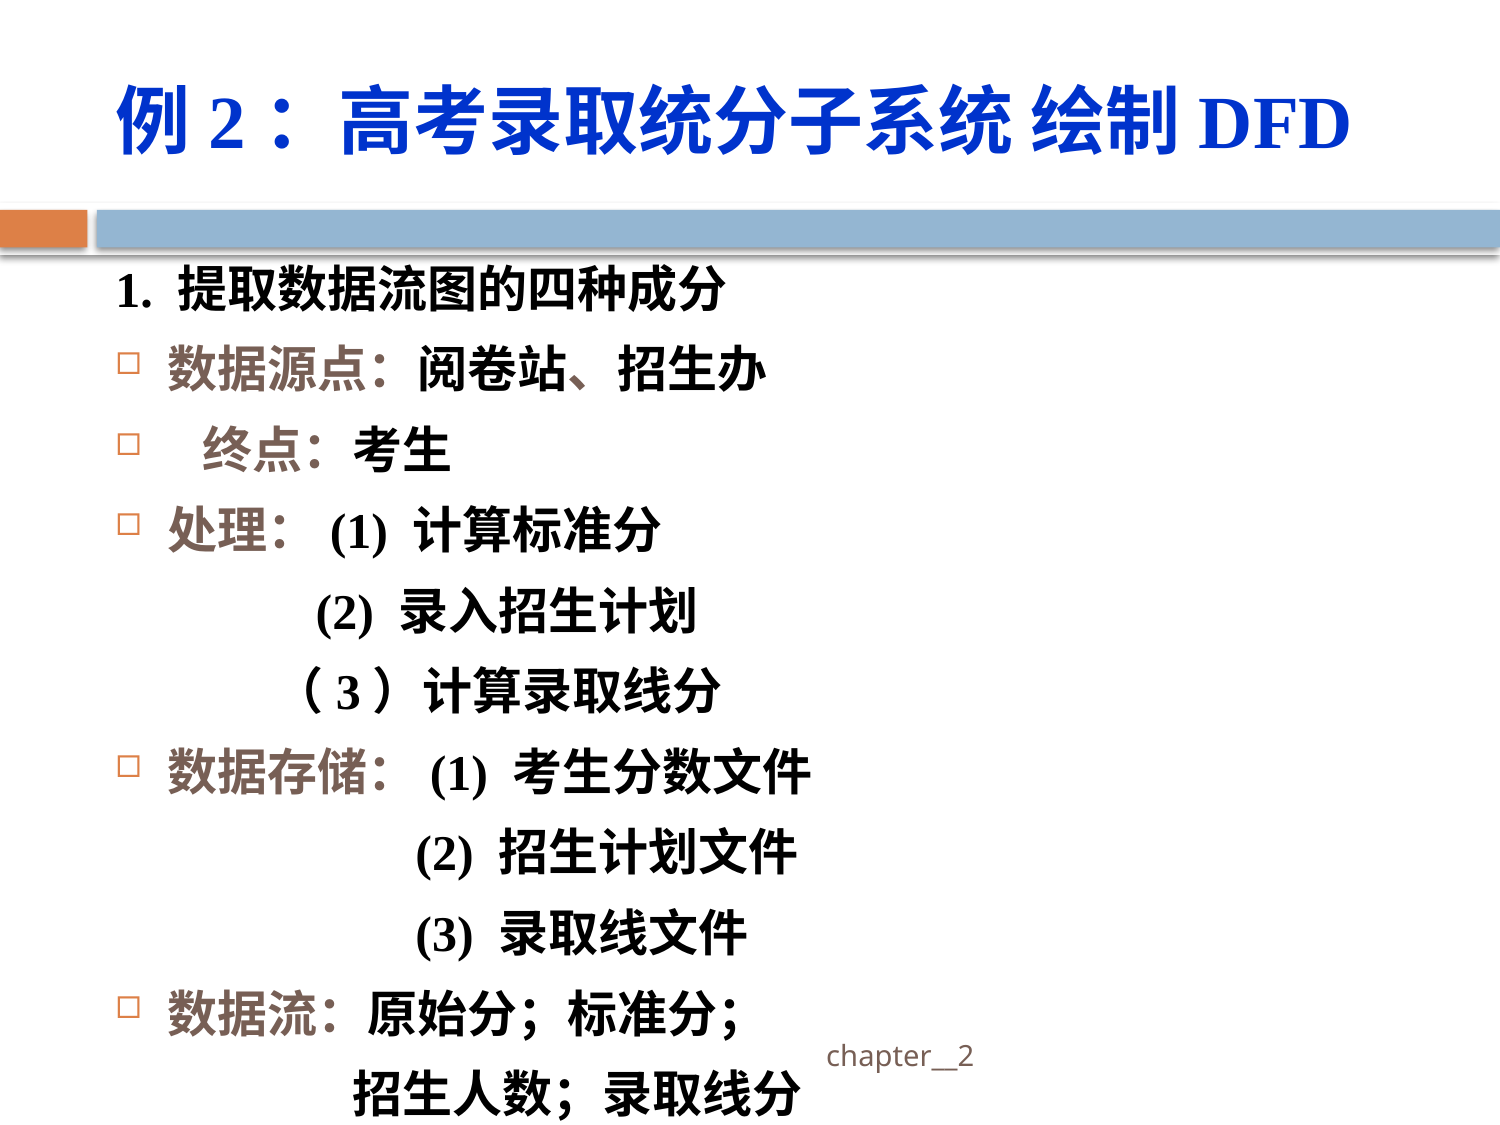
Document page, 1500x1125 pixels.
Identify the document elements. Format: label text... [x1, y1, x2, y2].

title 例2：高考录取统分子系统 绘制DFD [100, 37, 1438, 200]
list 1. 提取数据流图的四种成分 数据源点：阅卷站、招生办 终点：考生 处理：(1) 计算标准分 (2) 录入招生计划 （3）计算录取线分 数据存储：(1) 考生分数文件 (2) 招生计划文件 (3) 录取线文件 数据流：原始分；标准分； 招生人数；录取线分 [100, 243, 1438, 981]
footer chapter__2 [99, 1025, 990, 1085]
slide_number [0, 208, 88, 249]
